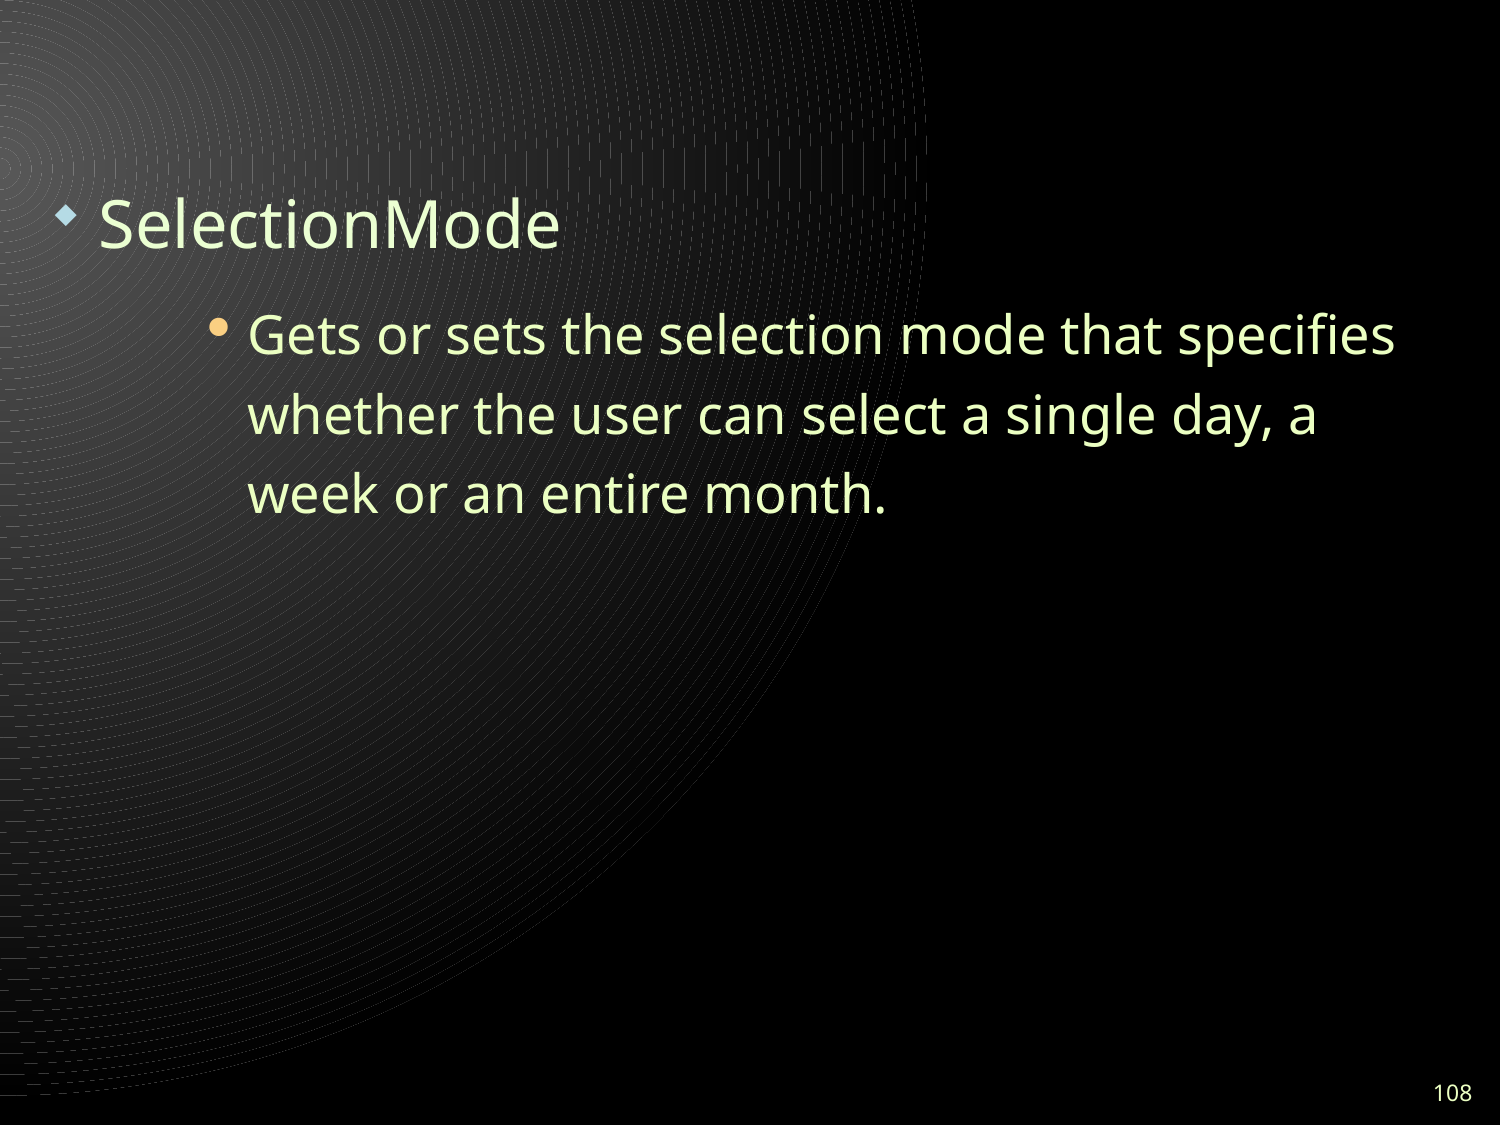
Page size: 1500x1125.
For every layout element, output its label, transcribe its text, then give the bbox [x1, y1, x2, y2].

slide_number 108 [1412, 1074, 1488, 1113]
list SelectionMode Gets or sets the selection mode that specifies whether the user can select a single day, a week or an entire month. [37, 174, 1463, 1100]
